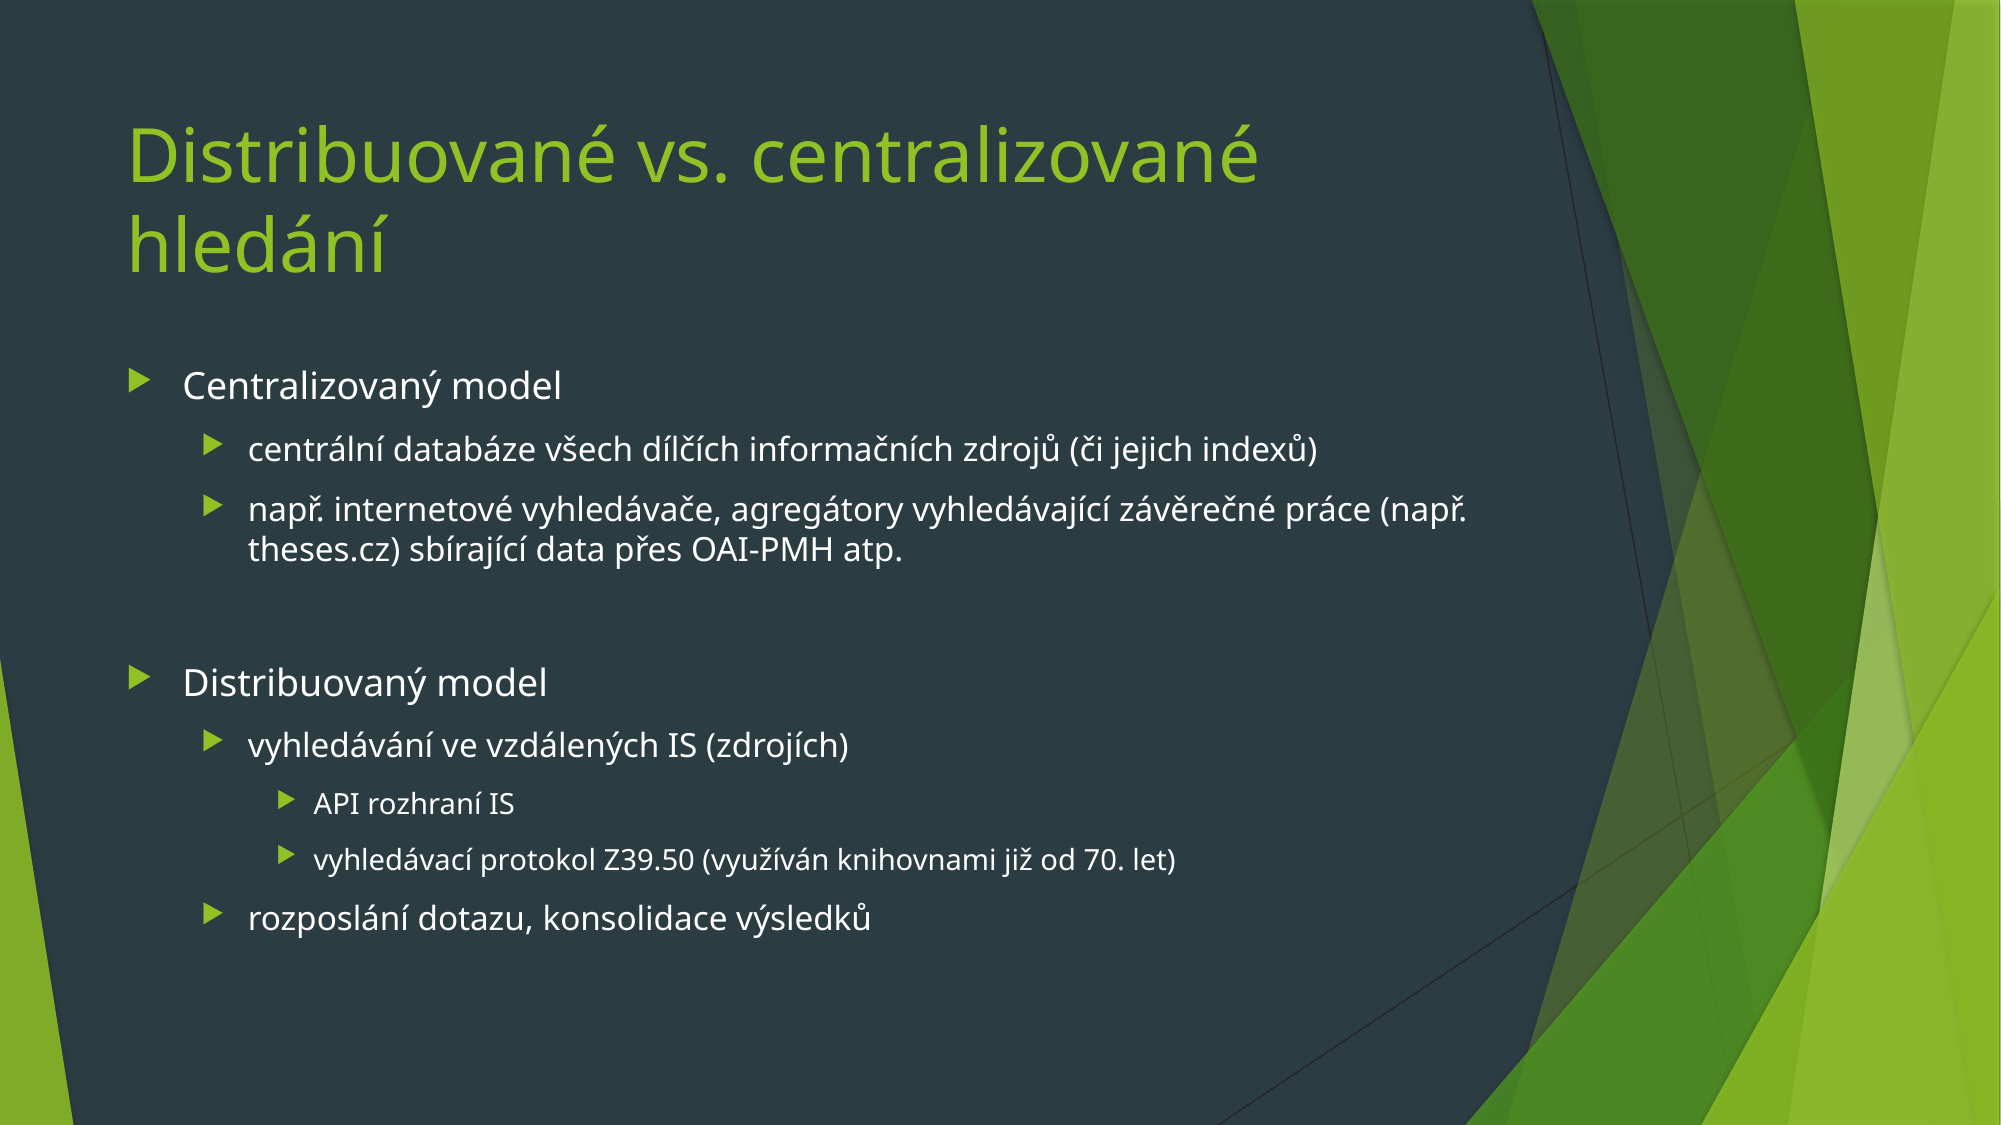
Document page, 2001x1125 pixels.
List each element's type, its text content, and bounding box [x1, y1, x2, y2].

list Centralizovaný model centrální databáze všech dílčích informačních zdrojů (či jejich indexů) např. internetové vyhledávače, agregátory vyhledávající závěrečné práce (např. theses.cz) sbírající data přes OAI-PMH atp. Distribuovaný model vyhledávání ve vzdálených IS (zdrojích) API rozhraní IS vyhledávací protokol Z39.50 (využíván knihovnami již od 70. let) rozposlání dotazu, konsolidace výsledků [111, 354, 1522, 992]
title Distribuované vs. centralizované hledání [111, 99, 1522, 317]
